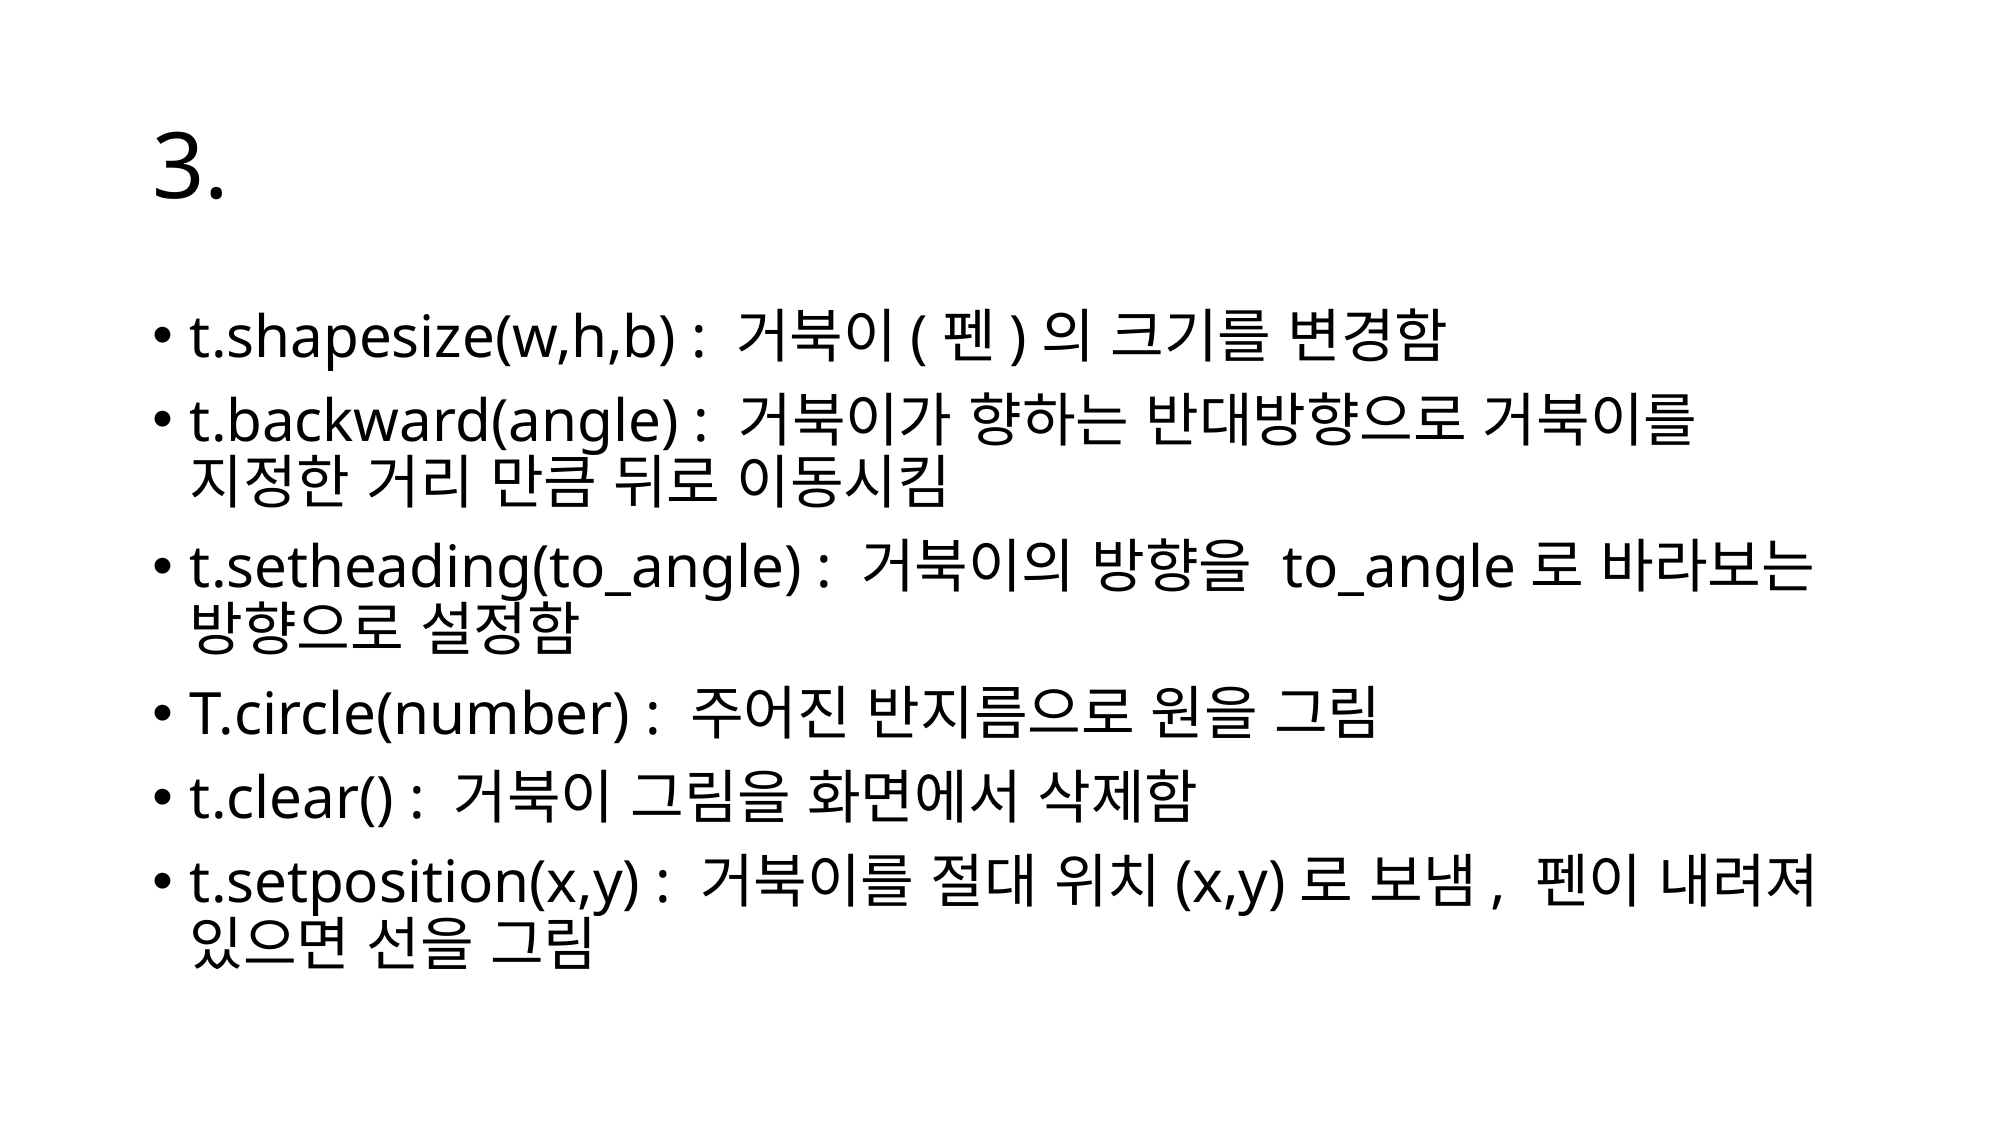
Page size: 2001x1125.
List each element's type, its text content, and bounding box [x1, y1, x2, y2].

list t.shapesize(w,h,b) : 거북이(펜)의 크기를 변경함 t.backward(angle) : 거북이가 향하는 반대방향으로 거북이를 지정한 거리 만큼 뒤로 이동시킴 t.setheading(to_angle) : 거북이의 방향을 to_angle로 바라보는 방향으로 설정함 T.circle(number) : 주어진 반지름으로 원을 그림 t.clear() : 거북이 그림을 화면에서 삭제함 t.setposition(x,y) : 거북이를 절대 위치(x,y)로 보냄, 펜이 내려져 있으면 선을 그림 [137, 299, 1863, 1014]
title 3. [137, 59, 274, 278]
